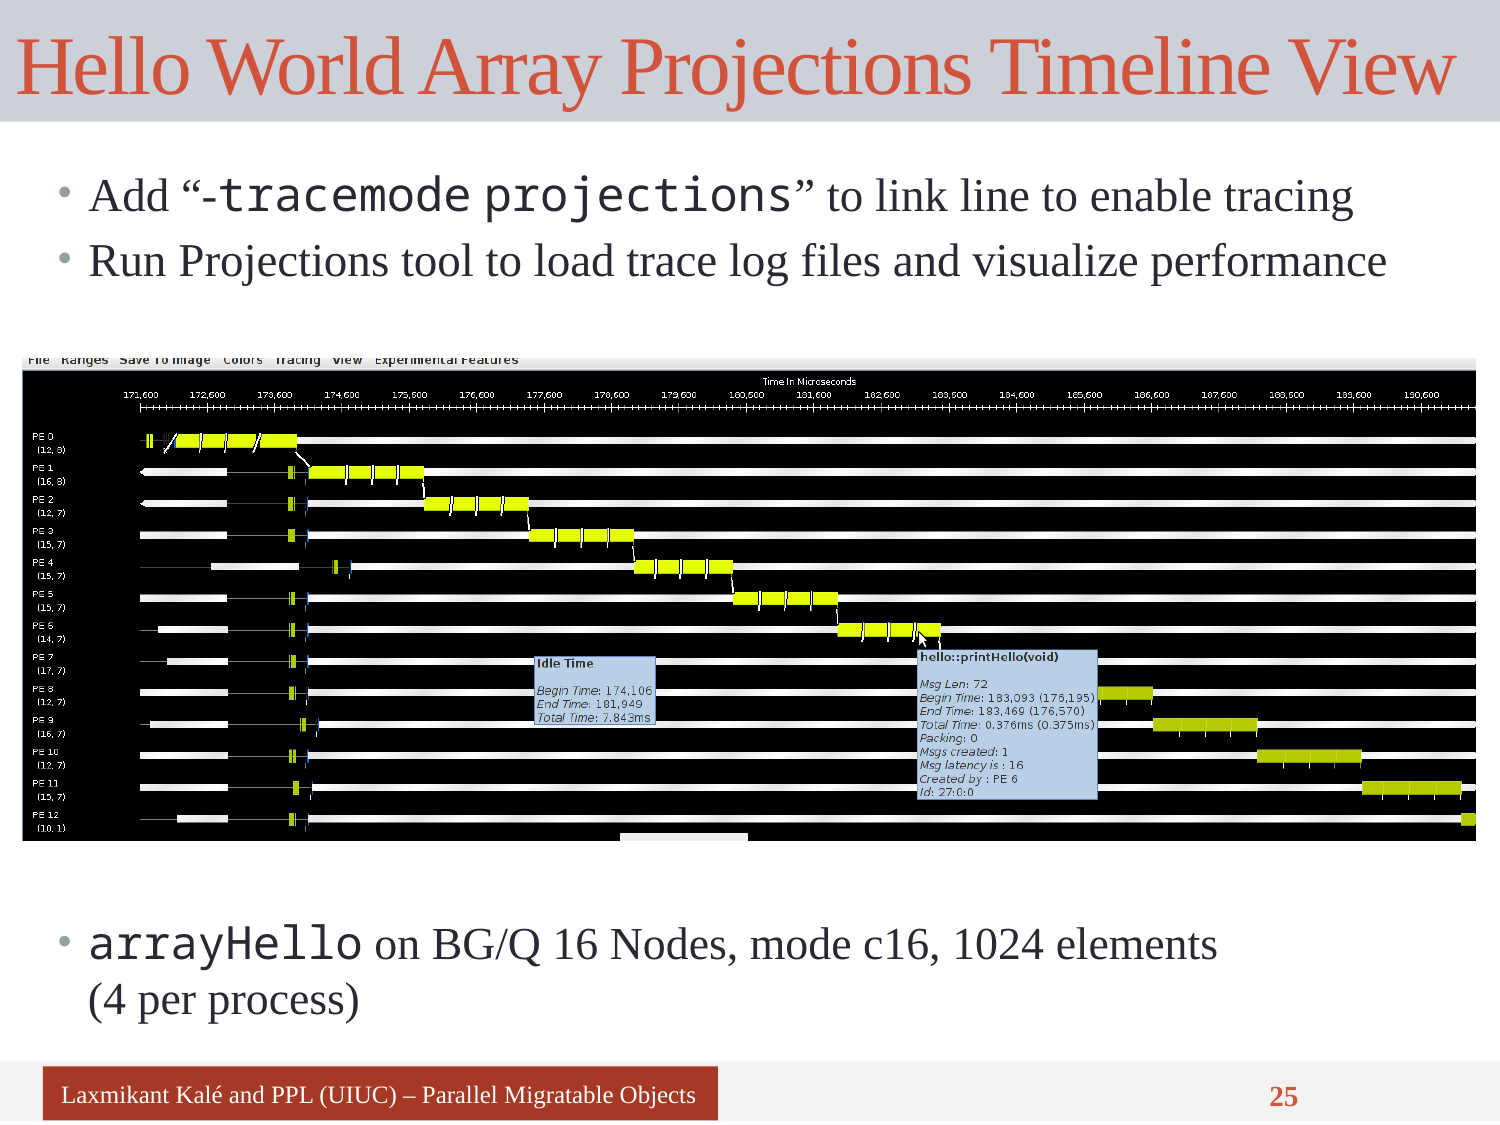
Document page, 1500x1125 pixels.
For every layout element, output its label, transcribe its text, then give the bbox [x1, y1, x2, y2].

footer Laxmikant Kalé and PPL (UIUC) – Parallel Migratable Objects [42, 1066, 718, 1121]
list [22, 300, 1476, 899]
list arrayHello on BG/Q 16 Nodes, mode c16, 1024 elements (4 per process) [42, 907, 1457, 1040]
title Hello World Array Projections Timeline View [0, 0, 1500, 122]
slide_number 25 [1254, 1067, 1457, 1122]
list Add “-tracemode projections” to link line to enable tracing Run Projections tool to load trace log files and visualize performance [42, 149, 1457, 297]
